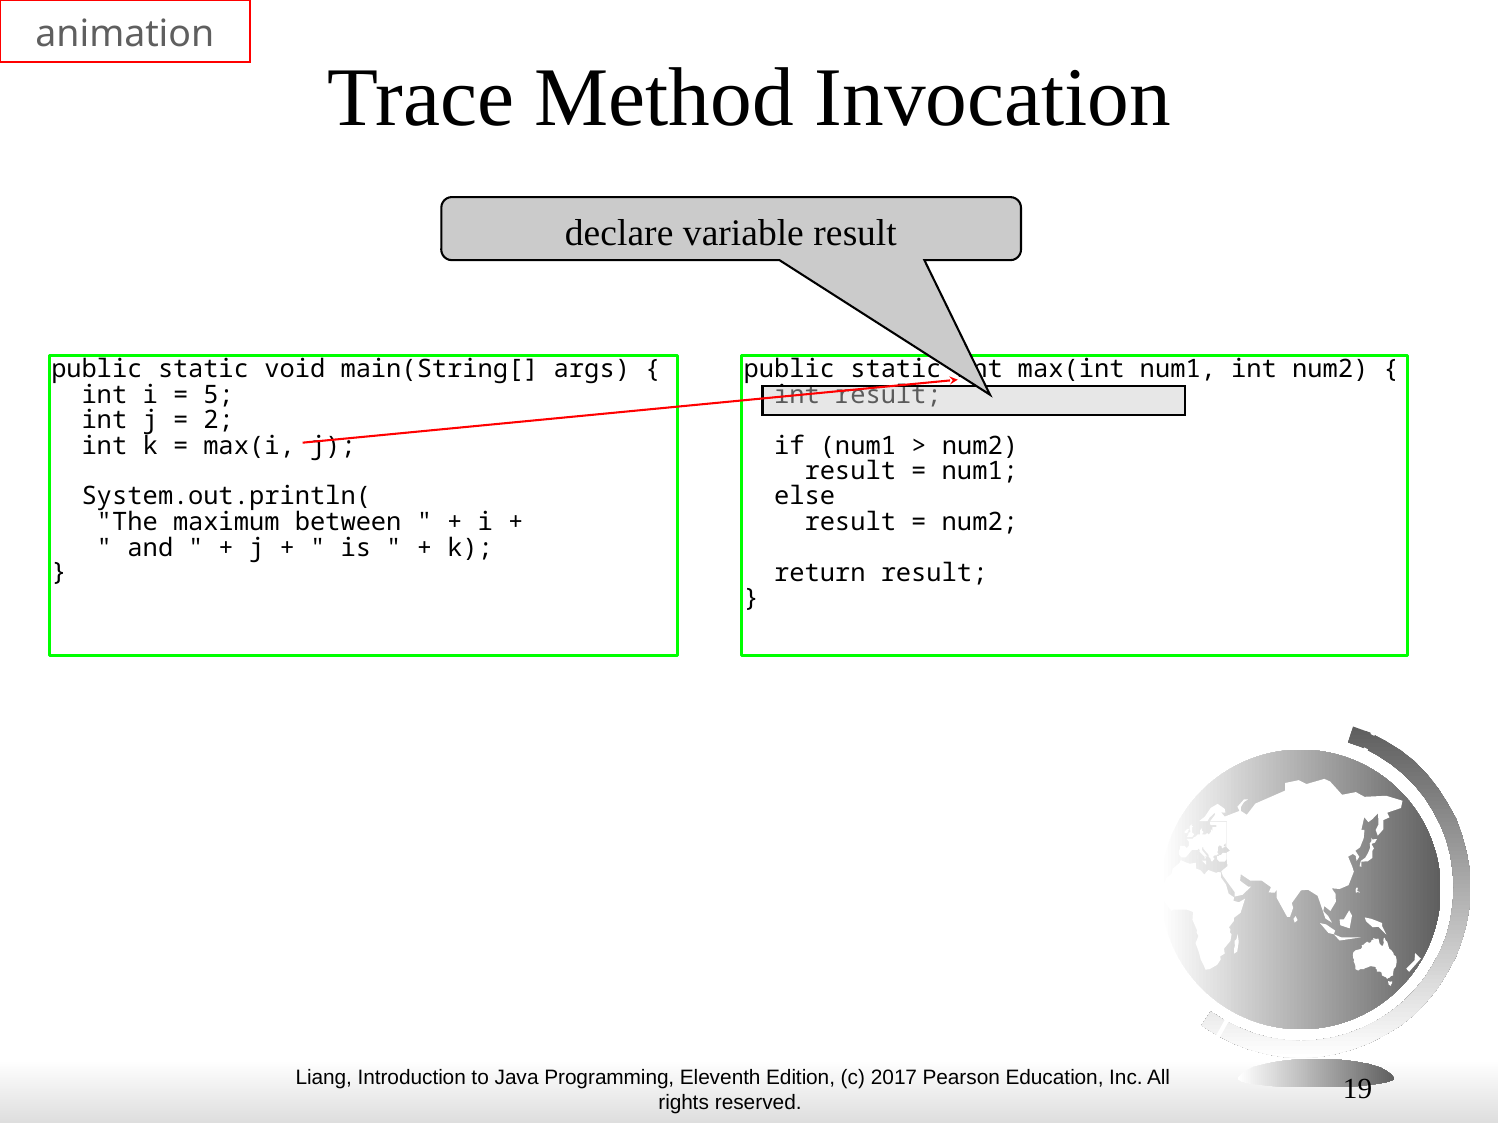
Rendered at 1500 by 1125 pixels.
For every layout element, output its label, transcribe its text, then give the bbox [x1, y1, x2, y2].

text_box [37, 316, 1451, 680]
text_box declare variable result [441, 197, 1022, 316]
text_box animation [0, 0, 250, 63]
title Trace Method Invocation [112, 37, 1388, 147]
slide_number 19 [1074, 1049, 1388, 1125]
